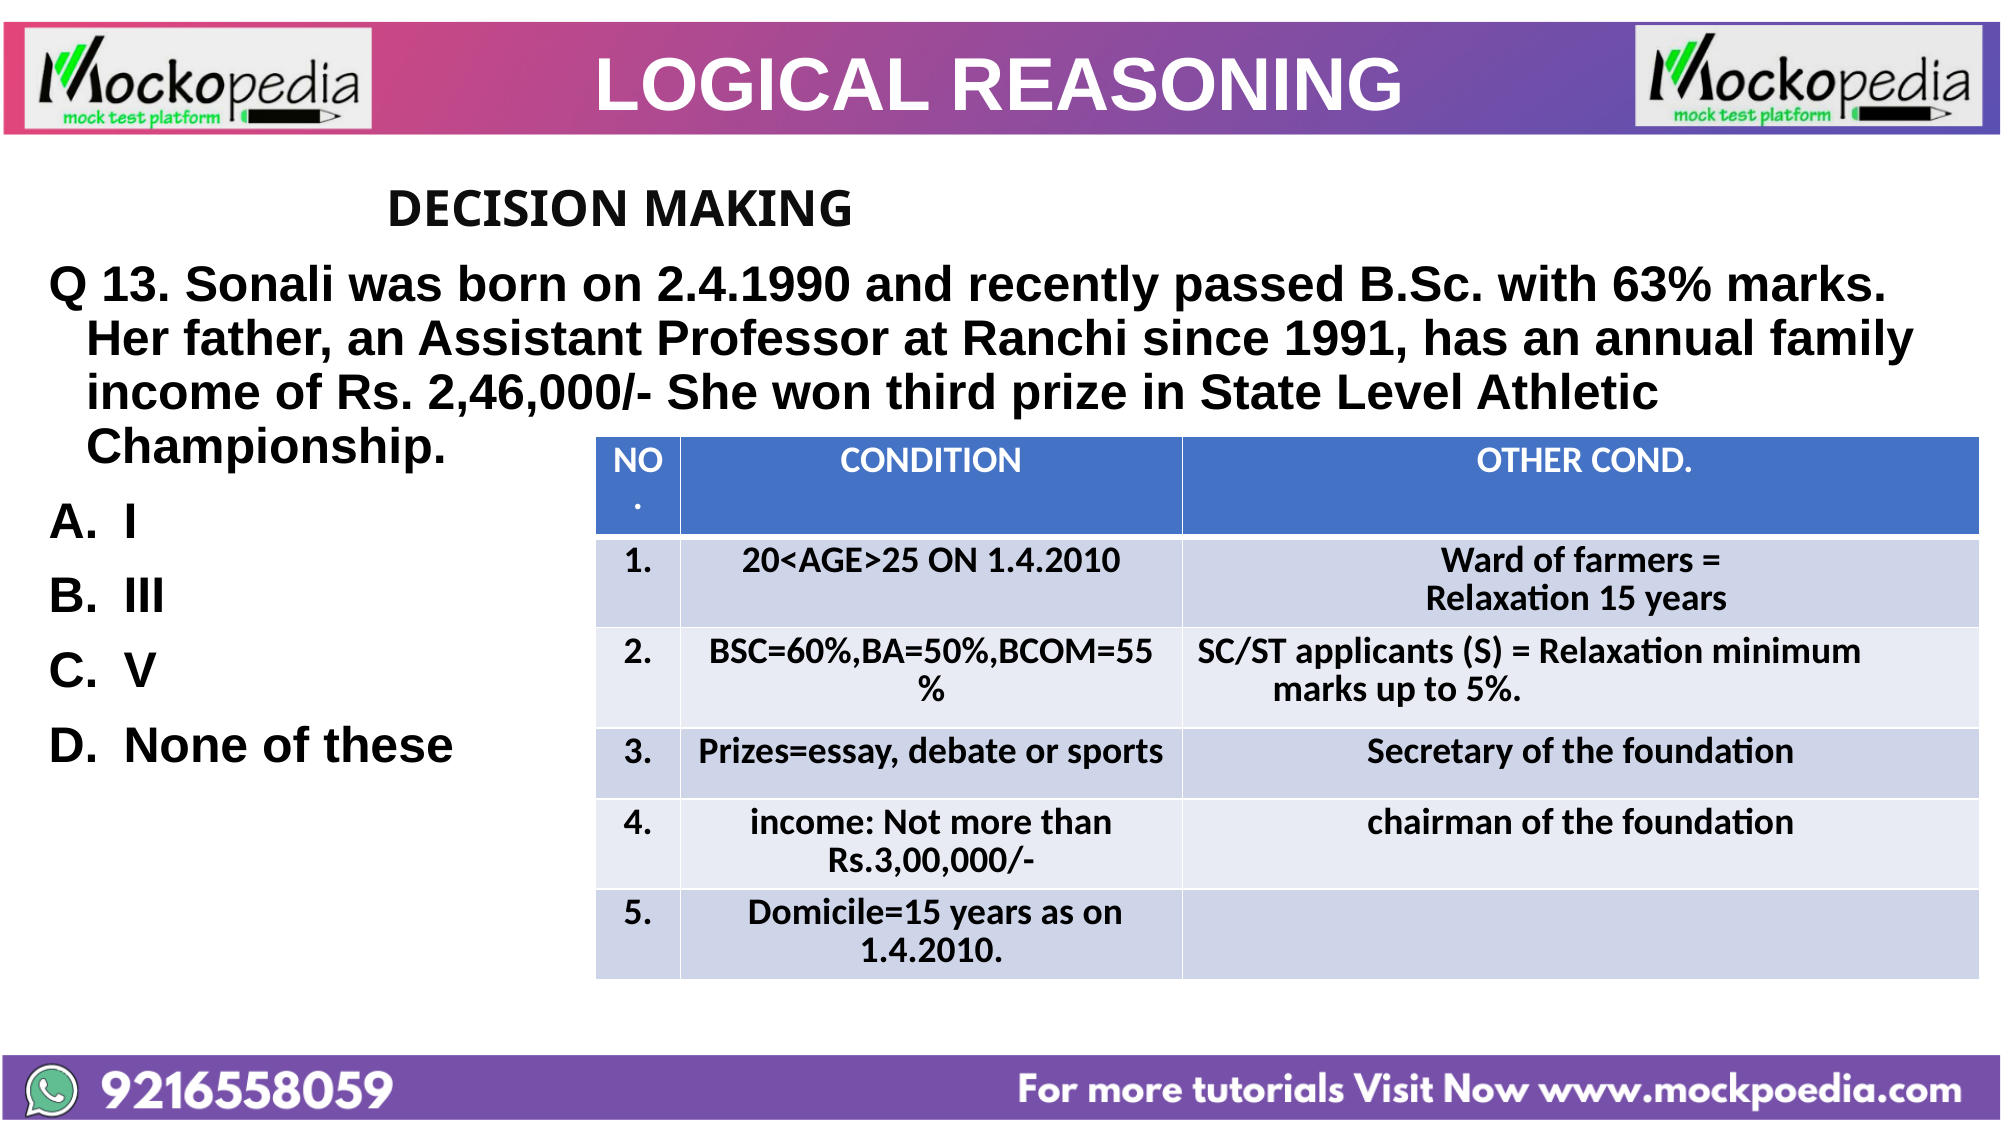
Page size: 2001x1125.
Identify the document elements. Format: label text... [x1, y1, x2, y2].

table_cell 2. [596, 628, 680, 727]
table_cell chairman of the foundation [1183, 800, 1979, 888]
table_header CONDITION [681, 437, 1182, 534]
table_cell 20<AGE>25 ON 1.4.2010 [681, 540, 1182, 627]
table_cell income: Not more than Rs.3,00,000/- [681, 800, 1182, 888]
table_header NO. [596, 437, 680, 534]
table_cell BSC=60%,BA=50%,BCOM=55% [681, 628, 1182, 727]
picture [0, 0, 2001, 1125]
table_cell Domicile=15 years as on 1.4.2010. [681, 890, 1182, 979]
table_cell 5. [596, 890, 680, 979]
table_cell Secretary of the foundation [1183, 729, 1979, 798]
title LOGICAL REASONING [41, 31, 1959, 142]
table_cell [1183, 890, 1979, 979]
table_cell 4. [596, 800, 680, 888]
table_cell Ward of farmers = Relaxation 15 years [1183, 540, 1979, 627]
table_cell Prizes=essay, debate or sports [681, 729, 1182, 798]
table_cell 3. [596, 729, 680, 798]
table_cell 1. [596, 540, 680, 627]
list DECISION MAKING Q 13. Sonali was born on 2.4.1990 and recently passed B.Sc. with 63% marks. Her father, an Assistant Professor at Ranchi since 1991, has an annual family income of Rs. 2,46,000/- She won third prize in State Level Athletic Championship. I III V None of these [33, 175, 1959, 1053]
table_header OTHER COND. [1183, 437, 1979, 534]
table_cell SC/ST applicants (S) = Relaxation minimum marks up to 5%. [1183, 628, 1979, 727]
